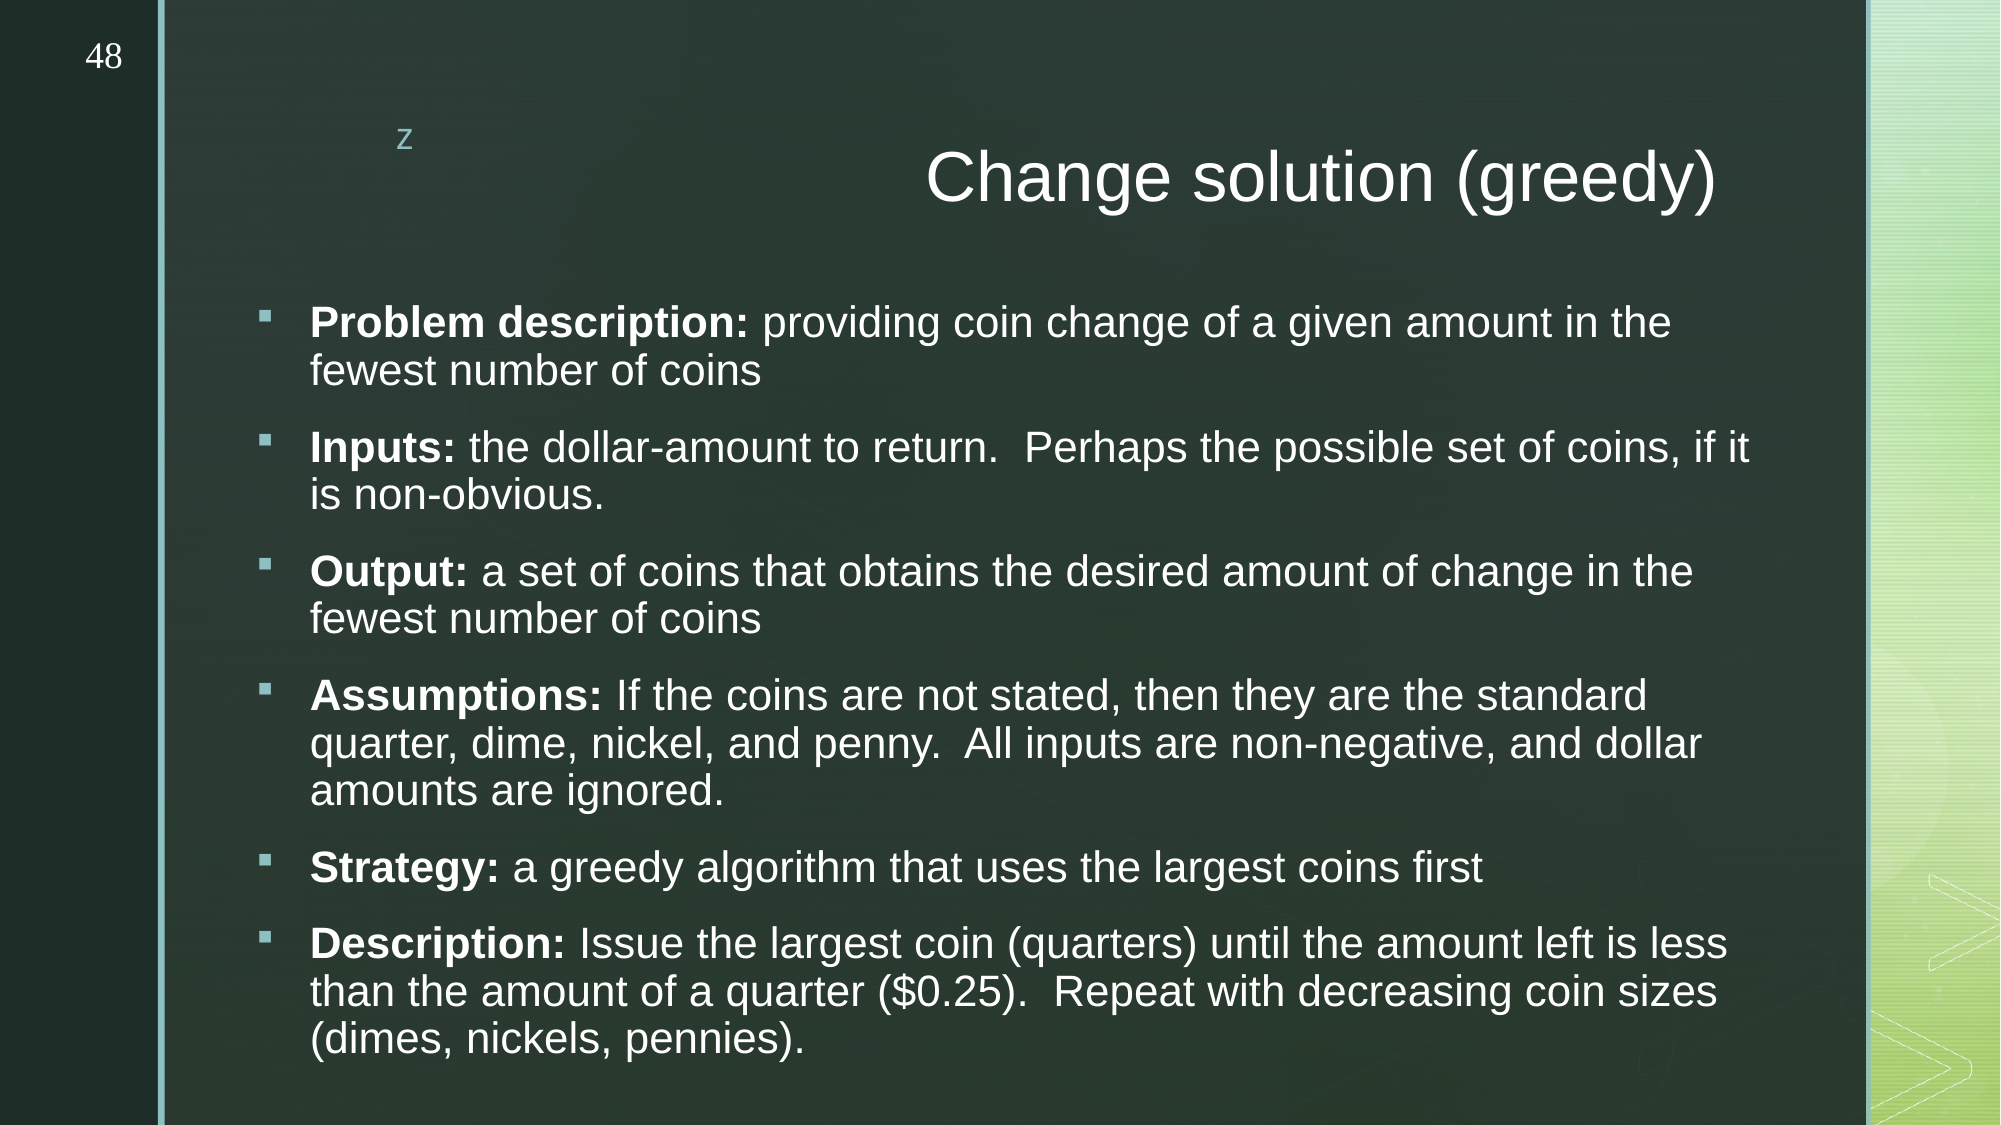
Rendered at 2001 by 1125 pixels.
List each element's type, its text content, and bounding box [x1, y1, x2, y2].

slide_number 48 [25, 26, 131, 80]
picture [1871, 0, 2001, 1125]
list Problem description: providing coin change of a given amount in the fewest number of coins Inputs: the dollar-amount to return. Perhaps the possible set of coins, if it is non-obvious. Output: a set of coins that obtains the desired amount of change in the fewest number of coins Assumptions: If the coins are not stated, then they are the standard quarter, dime, nickel, and penny. All inputs are non-negative, and dollar amounts are ignored. Strategy: a greedy algorithm that uses the largest coins first Description: Issue the largest coin (quarters) until the amount left is less than the amount of a quarter ($0.25). Repeat with decreasing coin sizes (dimes, nickels, pennies). [241, 288, 1775, 1075]
title Change solution (greedy) [428, 132, 1734, 288]
